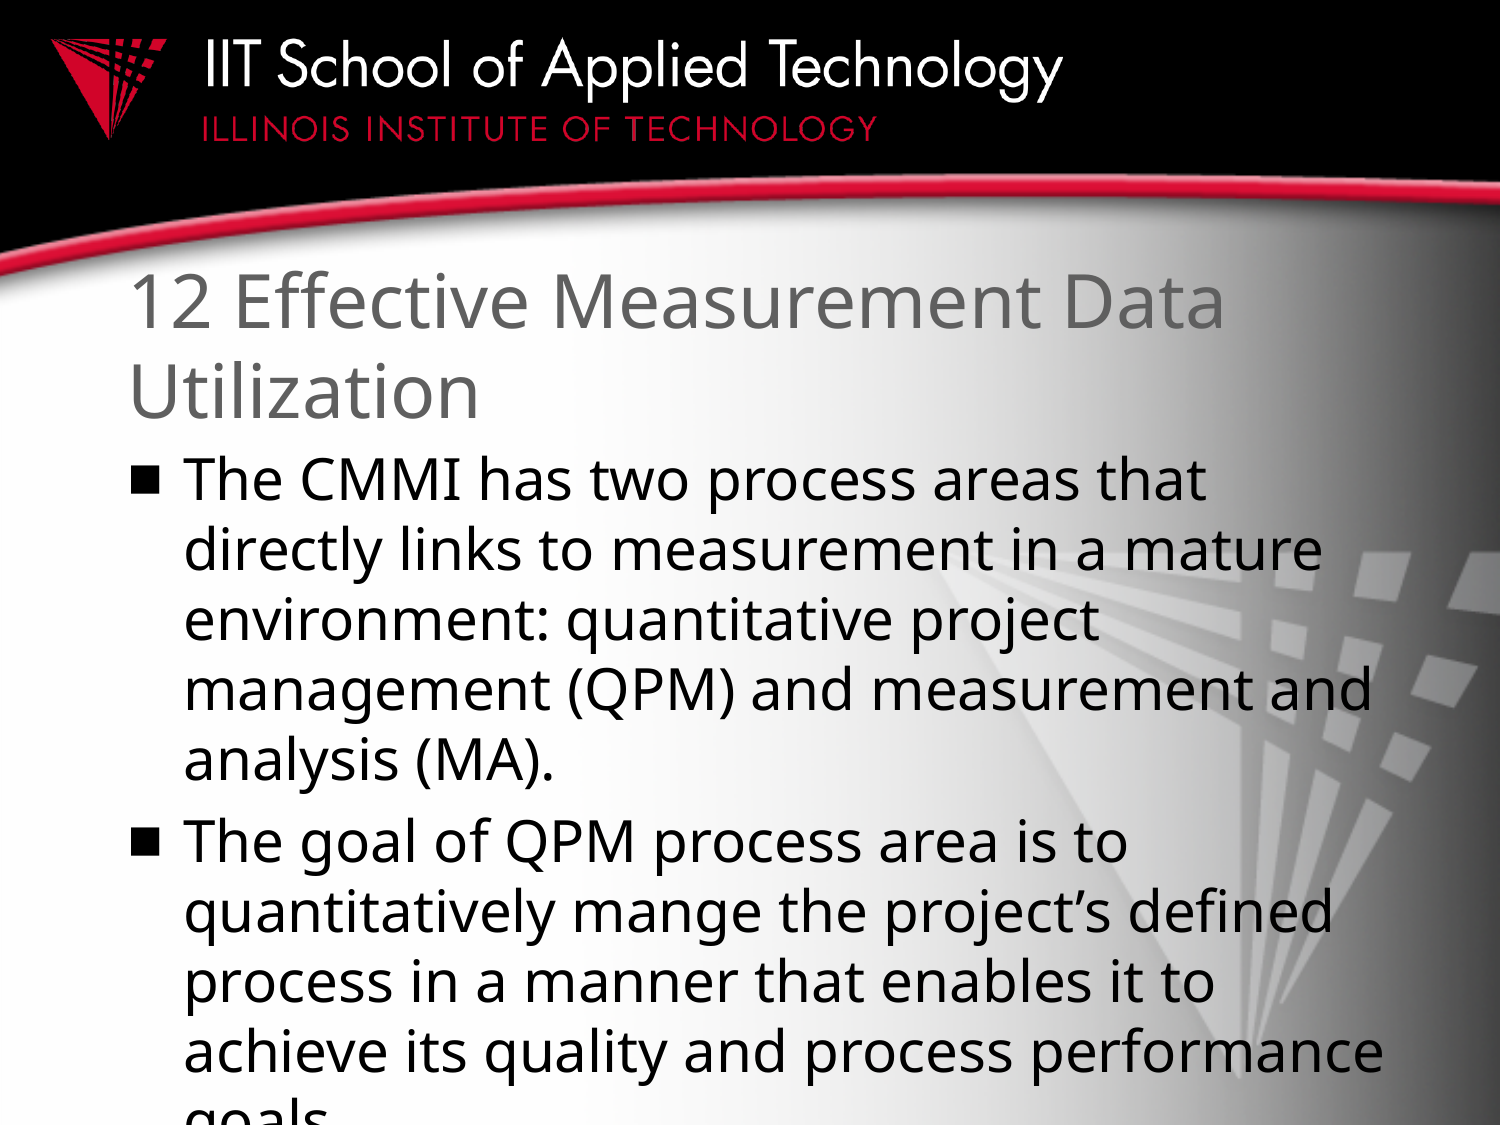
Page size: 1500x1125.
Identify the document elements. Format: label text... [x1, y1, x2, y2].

list The CMMI has two process areas that directly links to measurement in a mature environment: quantitative project management (QPM) and measurement and analysis (MA). The goal of QPM process area is to quantitatively mange the project’s defined process in a manner that enables it to achieve its quality and process performance goals. [37, 434, 1438, 1101]
title 12 Effective Measurement Data Utilization [112, 249, 1388, 434]
picture [0, 0, 1500, 1125]
